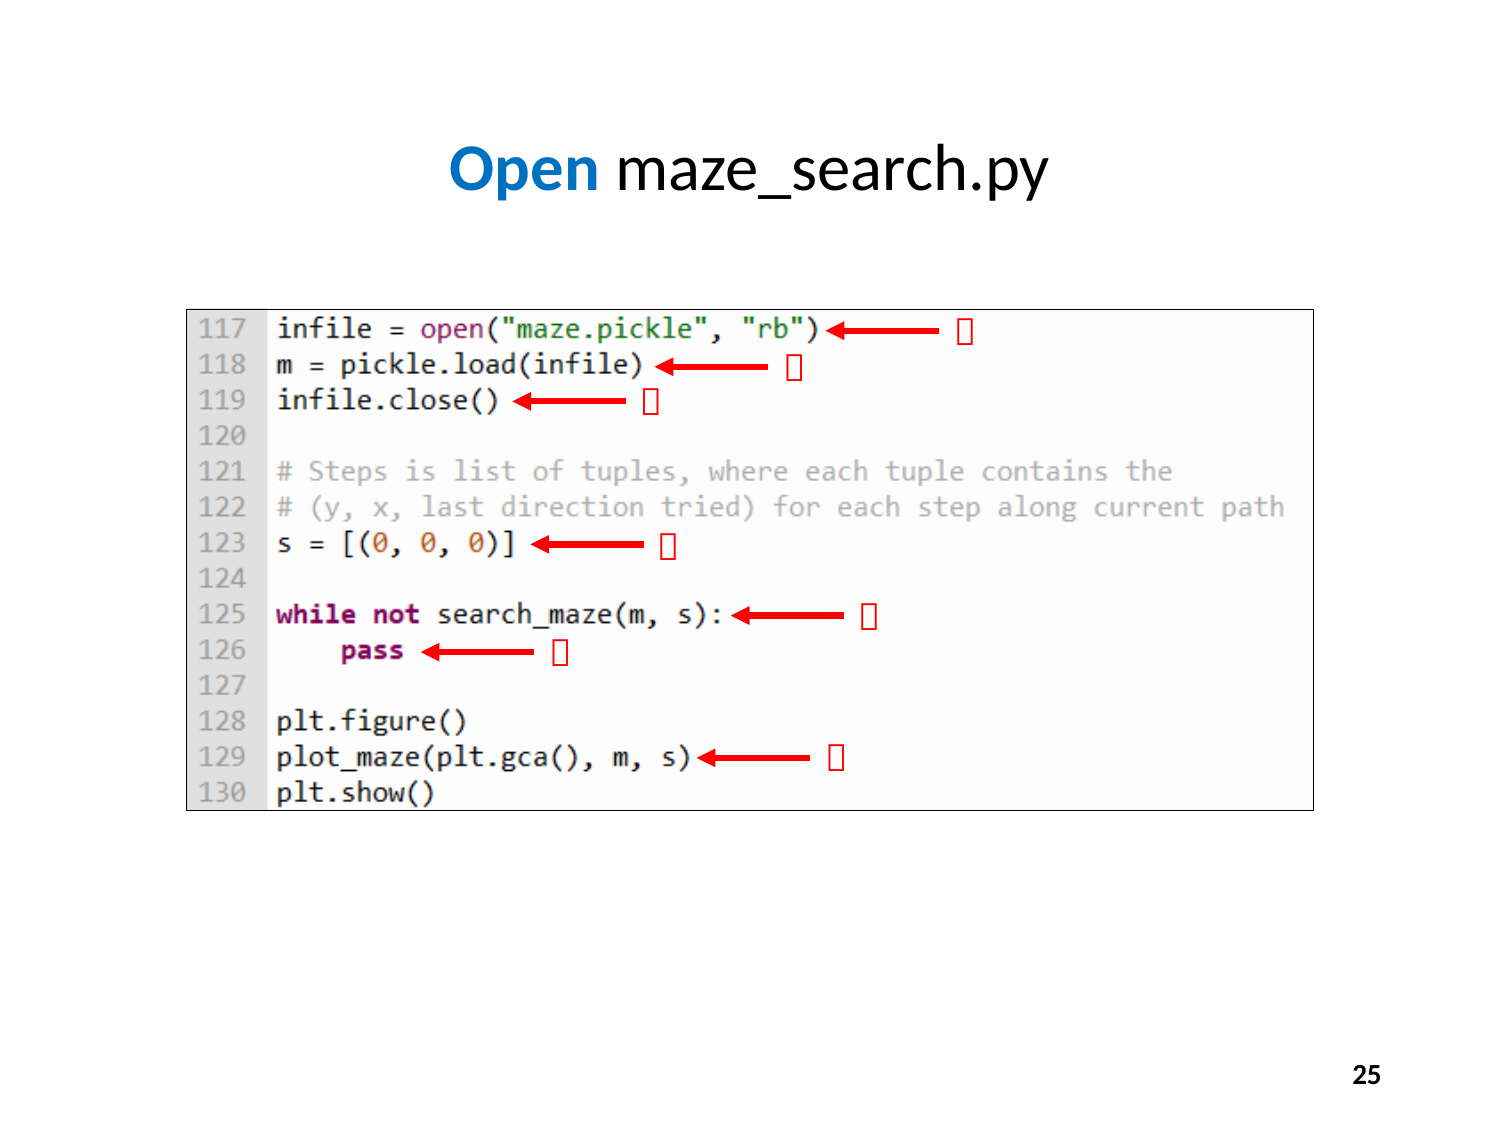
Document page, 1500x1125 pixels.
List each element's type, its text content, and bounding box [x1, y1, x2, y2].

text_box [512, 371, 688, 432]
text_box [530, 515, 706, 577]
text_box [696, 726, 874, 788]
picture [186, 308, 1314, 811]
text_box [825, 300, 1003, 361]
slide_number 25 [1059, 1042, 1397, 1103]
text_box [730, 585, 906, 647]
title Open maze_search.py [103, 59, 1397, 278]
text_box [654, 336, 832, 398]
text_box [420, 621, 598, 682]
